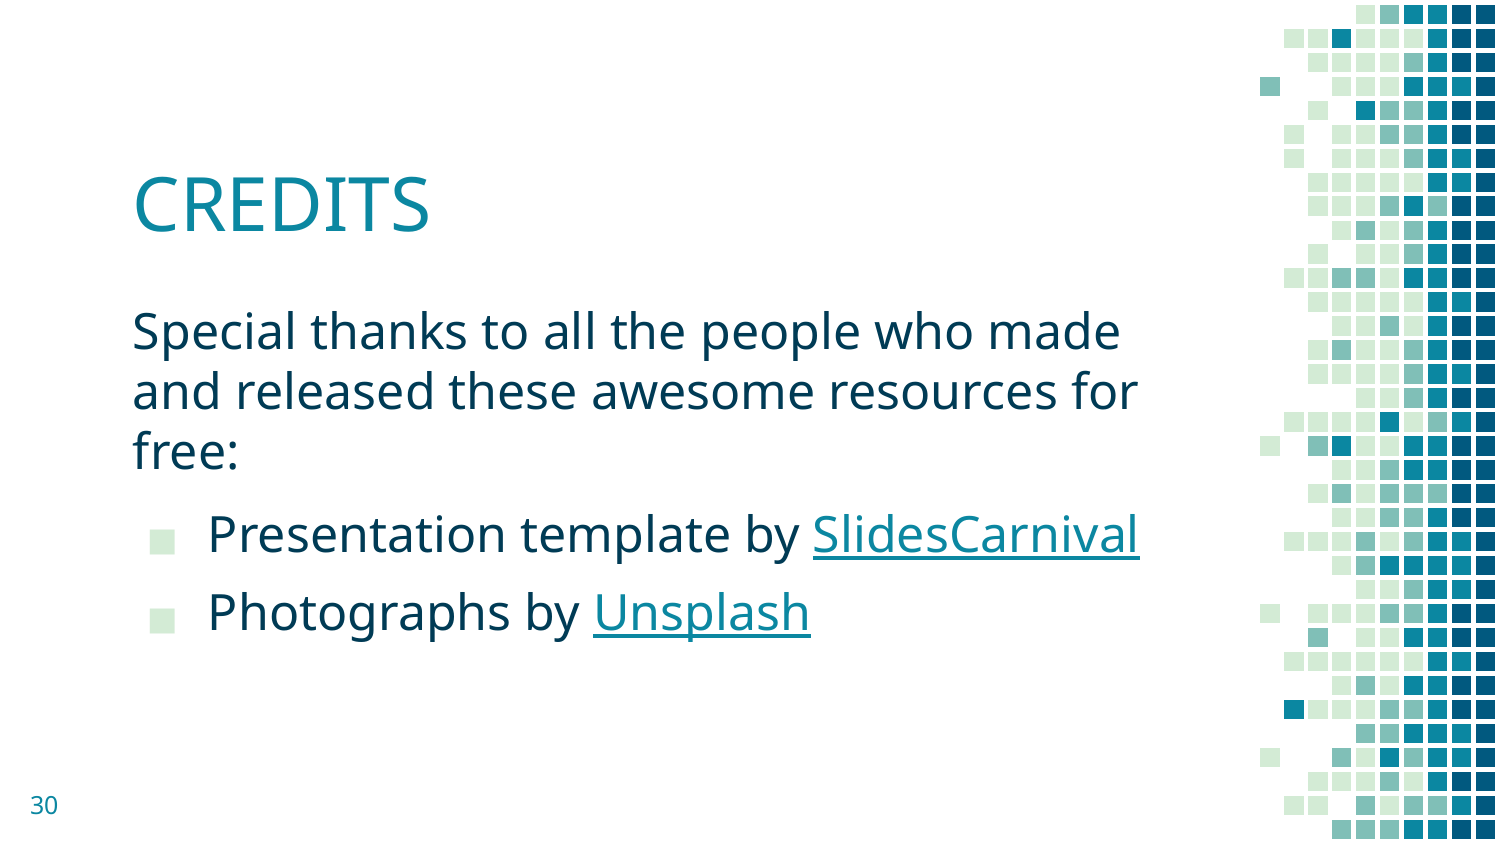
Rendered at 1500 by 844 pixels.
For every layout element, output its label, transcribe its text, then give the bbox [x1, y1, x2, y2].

list Special thanks to all the people who made and released these awesome resources for free: Presentation template by SlidesCarnival Photographs by Unsplash [117, 284, 1227, 774]
slide_number 30 [15, 774, 105, 839]
title CREDITS [117, 121, 1227, 262]
